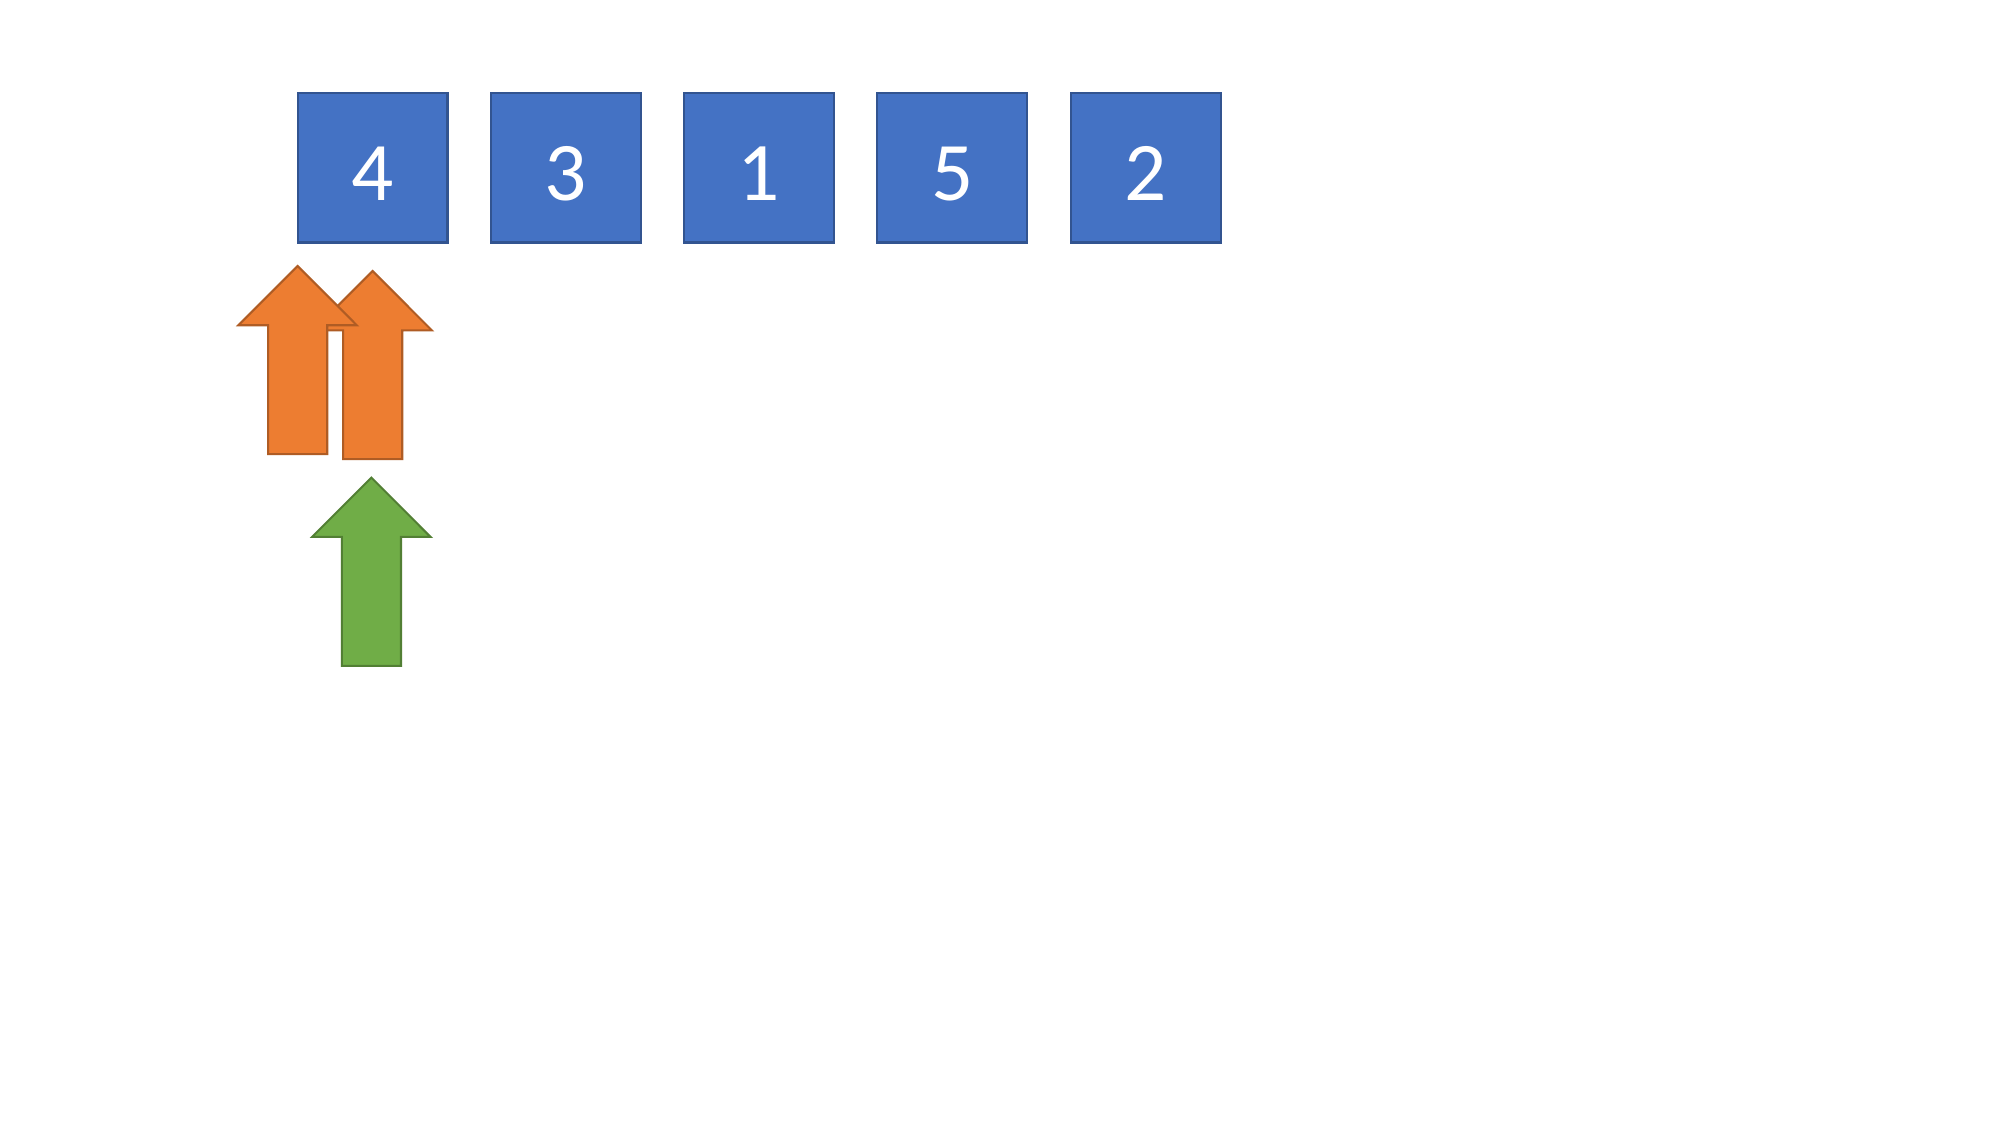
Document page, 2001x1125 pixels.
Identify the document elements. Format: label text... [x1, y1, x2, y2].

text_box 1 [683, 92, 835, 244]
text_box 5 [876, 92, 1028, 244]
text_box 3 [490, 92, 642, 244]
text_box 2 [1070, 92, 1222, 244]
text_box [309, 476, 434, 667]
text_box 4 [297, 92, 449, 244]
text_box [235, 264, 360, 456]
text_box [329, 269, 435, 461]
